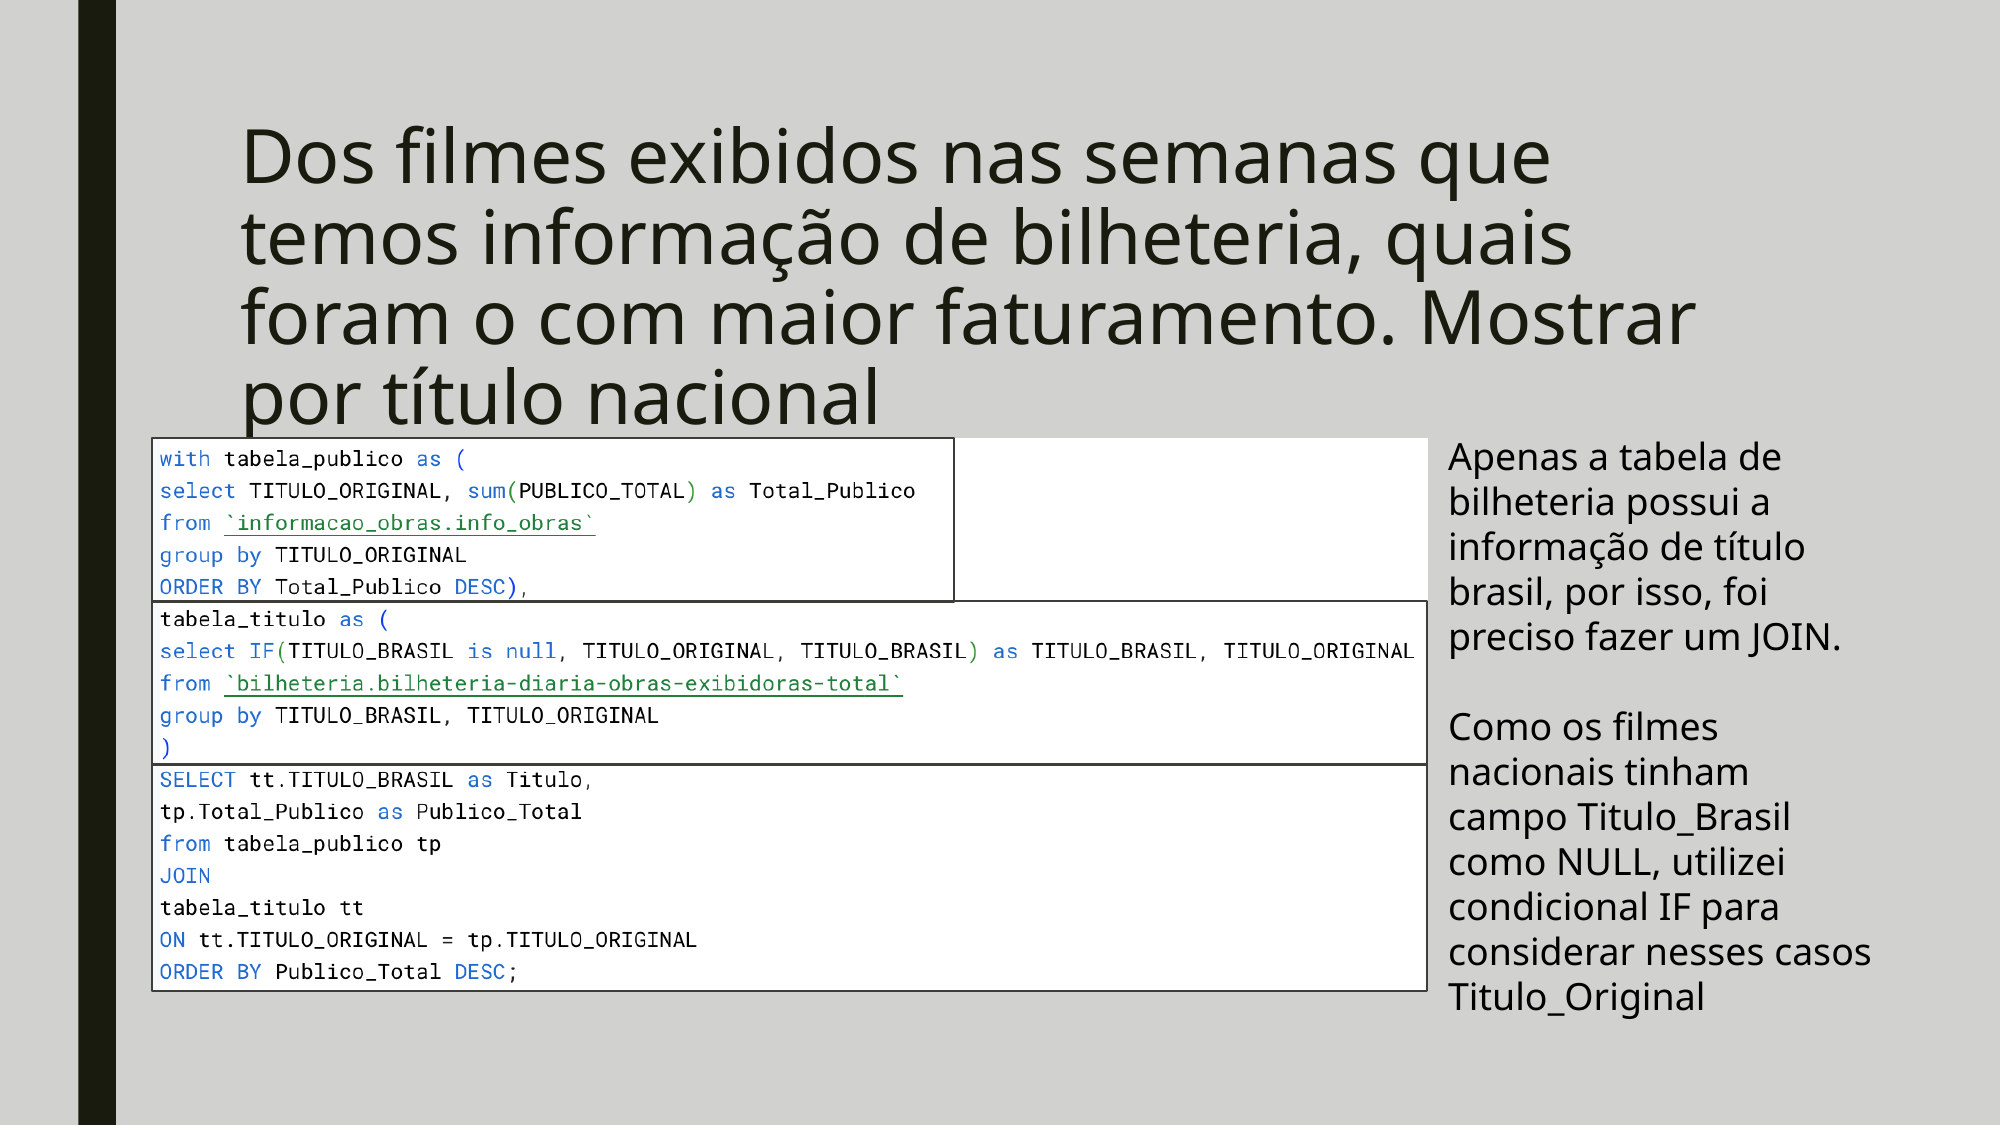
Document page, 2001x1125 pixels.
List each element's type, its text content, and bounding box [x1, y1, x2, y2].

picture [151, 438, 1428, 992]
title Dos filmes exibidos nas semanas que temos informação de bilheteria, quais foram o com maior faturamento. Mostrar por título nacional [225, 112, 1800, 357]
text_box [149, 762, 1430, 994]
text_box Apenas a tabela de bilheteria possui a informação de título brasil, por isso, foi preciso fazer um JOIN. Como os filmes nacionais tinham campo Titulo_Brasil como NULL, utilizei condicional IF para considerar nesses casos Titulo_Original [1433, 425, 1894, 1025]
text_box [149, 435, 957, 598]
